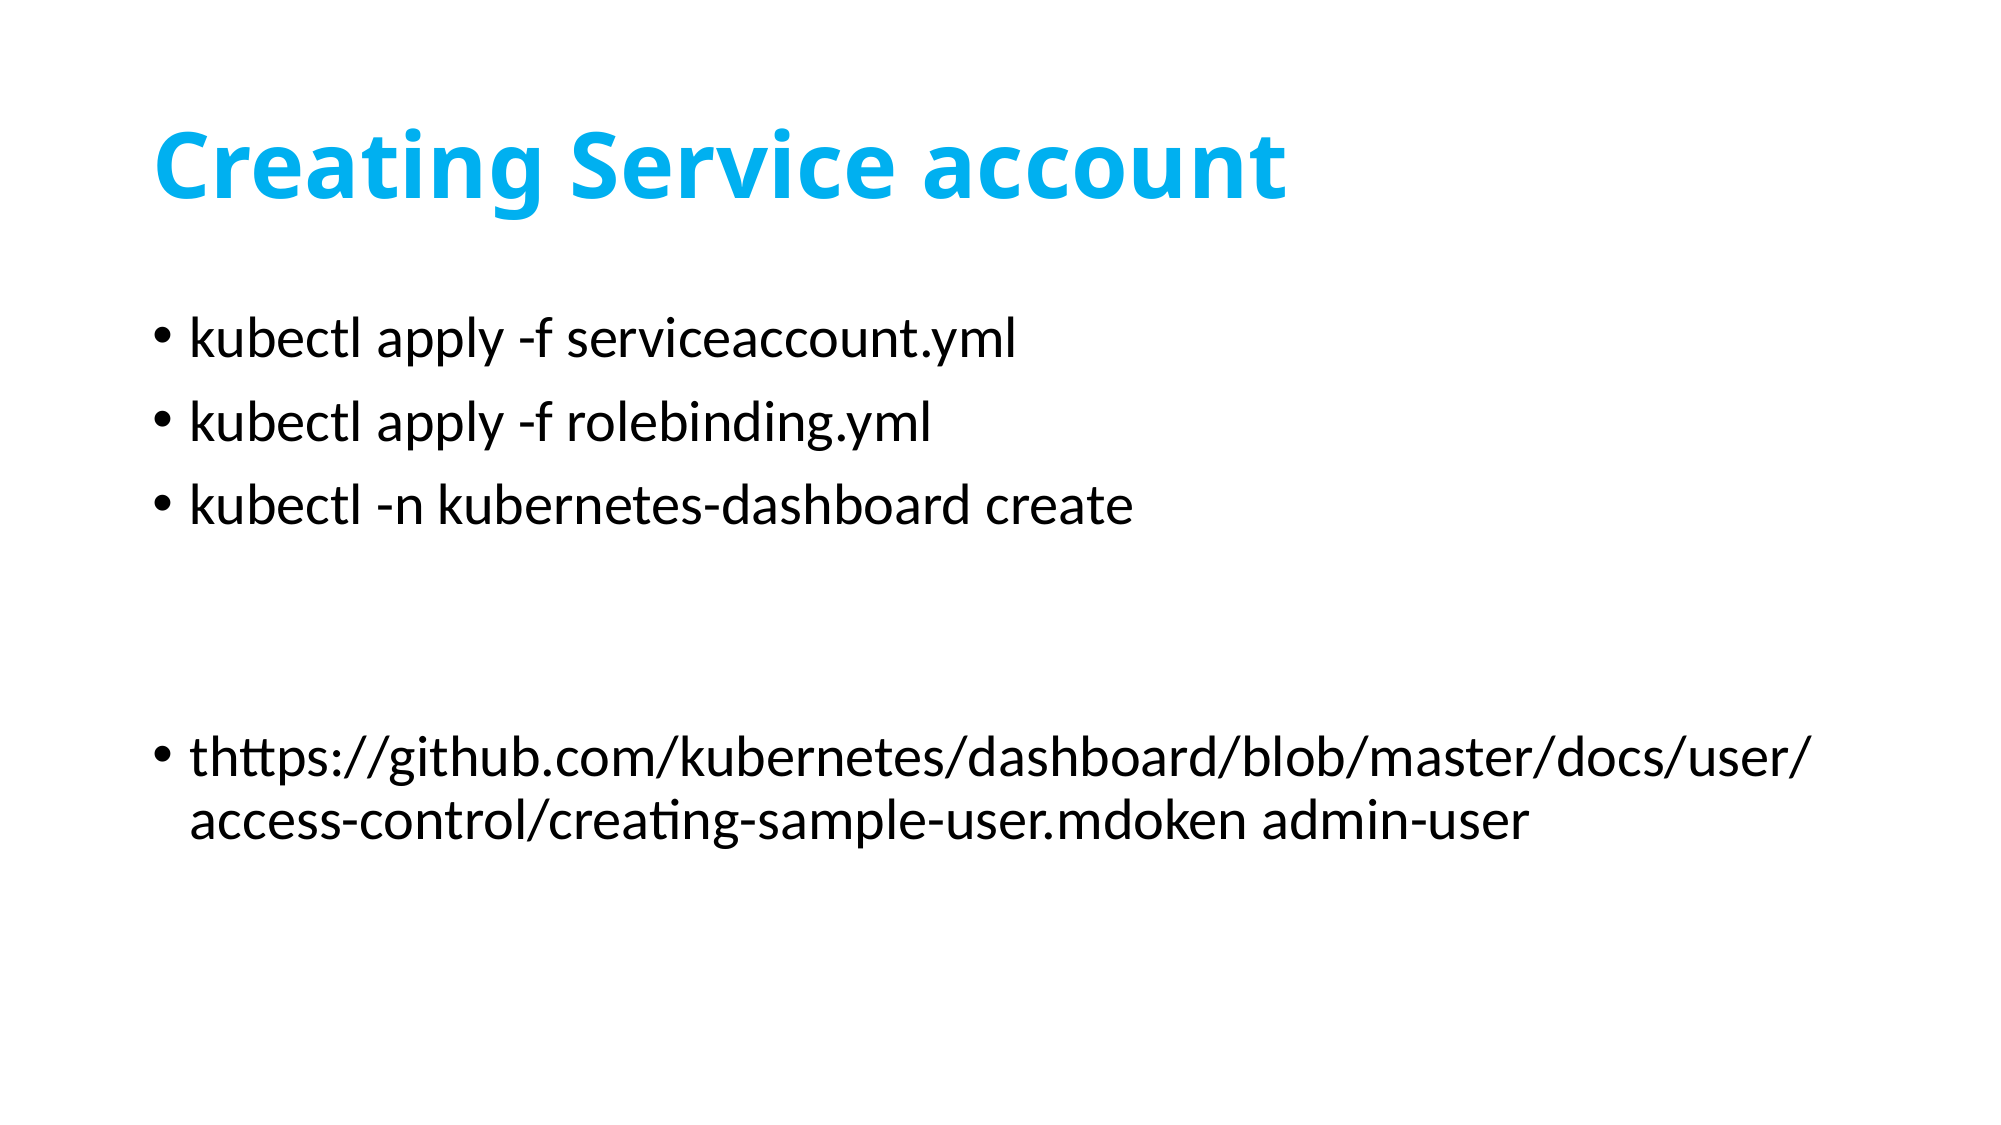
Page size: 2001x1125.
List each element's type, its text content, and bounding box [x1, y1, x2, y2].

title Creating Service account [137, 59, 1863, 278]
list kubectl apply -f serviceaccount.yml kubectl apply -f rolebinding.yml kubectl -n kubernetes-dashboard create thttps://github.com/kubernetes/dashboard/blob/master/docs/user/access-control/creating-sample-user.mdoken admin-user [137, 299, 1863, 1014]
